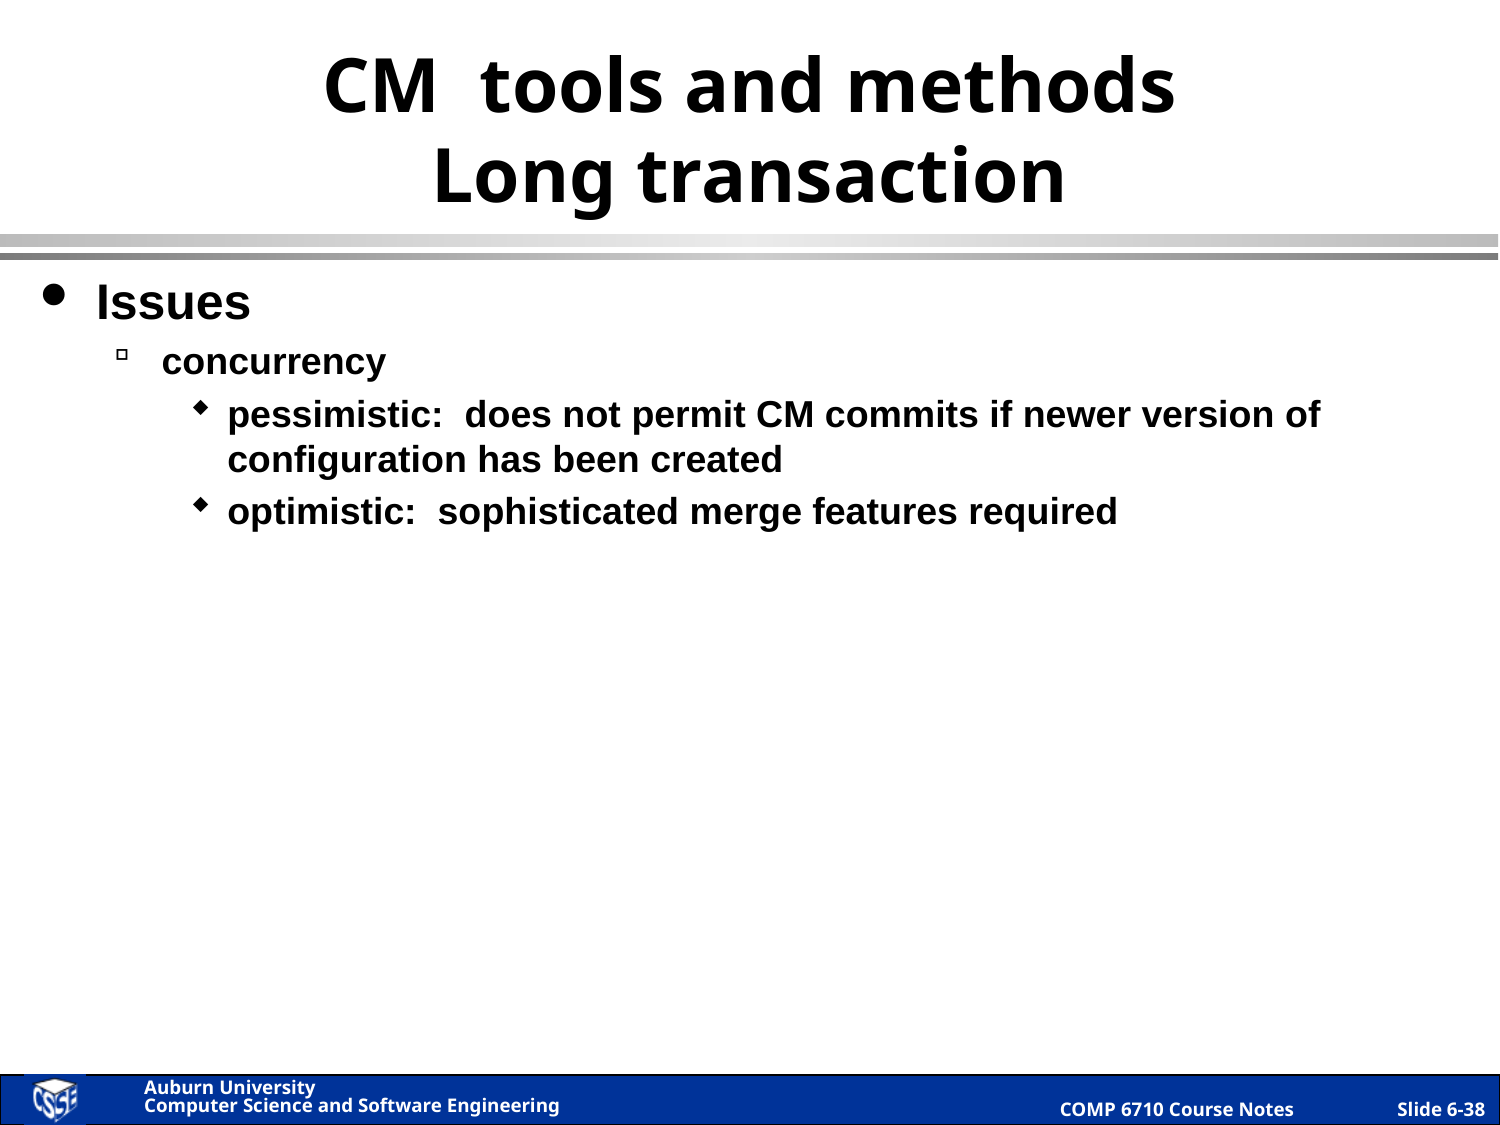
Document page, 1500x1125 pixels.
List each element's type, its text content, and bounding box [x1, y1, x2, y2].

title CM tools and methods Long transaction [111, 36, 1388, 226]
picture [24, 1075, 86, 1125]
list Issues concurrency pessimistic: does not permit CM commits if newer version of configuration has been created optimistic: sophisticated merge features required [24, 262, 1450, 1075]
